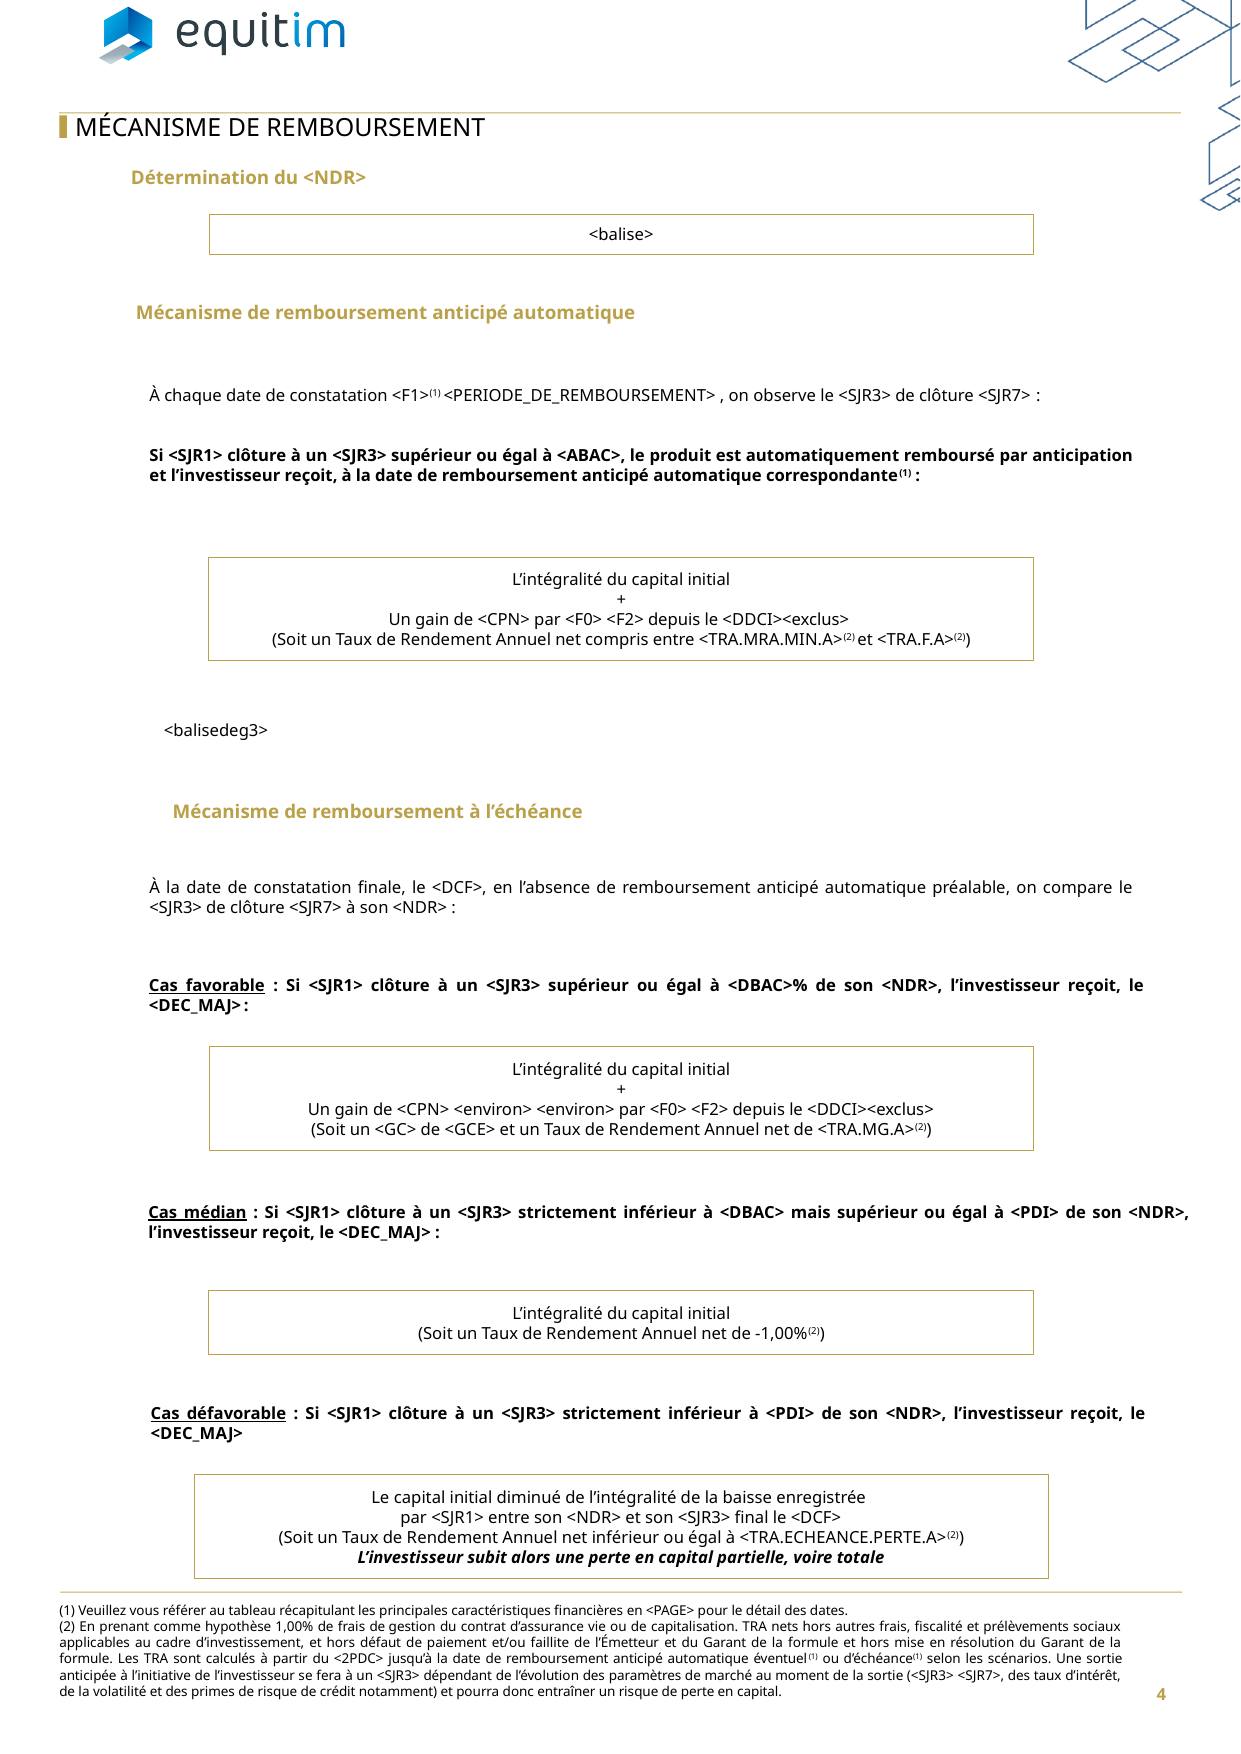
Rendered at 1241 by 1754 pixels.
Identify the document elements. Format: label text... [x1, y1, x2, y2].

text_box Le capital initial diminué de l’intégralité de la baisse enregistrée par <SJR1> entre son <NDR> et son <SJR3> final le <DCF> (Soit un Taux de Rendement Annuel net inférieur ou égal à <TRA.ECHEANCE.PERTE.A>(2)) L’investisseur subit alors une perte en capital partielle, voire totale [194, 1474, 1049, 1579]
text_box L’intégralité du capital initial (Soit un Taux de Rendement Annuel net de -1,00%(2)) [208, 1290, 1034, 1355]
text_box À chaque date de constatation <F1>(1) <PERIODE_DE_REMBOURSEMENT> , on observe le <SJR3> de clôture <SJR7> : Si <SJR1> clôture à un <SJR3> supérieur ou égal à <ABAC>, le produit est automatiquement remboursé par anticipation et l’investisseur reçoit, à la date de remboursement anticipé automatique correspondante(1) : [149, 384, 1135, 485]
text_box Cas médian : Si <SJR1> clôture à un <SJR3> strictement inférieur à <DBAC> mais supérieur ou égal à <PDI> de son <NDR>, l’investisseur reçoit, le <DEC_MAJ> : [148, 1201, 1191, 1242]
picture [77, 0, 367, 80]
text_box L’intégralité du capital initial + Un gain de <CPN> par <F0> <F2> depuis le <DDCI><exclus> (Soit un Taux de Rendement Annuel net compris entre <TRA.MRA.MIN.A>(2) et <TRA.F.A>(2)) [208, 557, 1034, 661]
text_box Détermination du <NDR> [101, 165, 577, 194]
text_box (1) Veuillez vous référer au tableau récapitulant les principales caractéristiques financières en <PAGE> pour le détail des dates. (2) En prenant comme hypothèse 1,00% de frais de gestion du contrat d’assurance vie ou de capitalisation. TRA nets hors autres frais, fiscalité et prélèvements sociaux applicables au cadre d’investissement, et hors défaut de paiement et/ou faillite de l’Émetteur et du Garant de la formule et hors mise en résolution du Garant de la formule. Les TRA sont calculés à partir du <2PDC> jusqu’à la date de remboursement anticipé automatique éventuel(1) ou d’échéance(1) selon les scénarios. Une sortie anticipée à l’initiative de l’investisseur se fera à un <SJR3> dépendant de l’évolution des paramètres de marché au moment de la sortie (<SJR3> <SJR7>, des taux d’intérêt, de la volatilité et des primes de risque de crédit notamment) et pourra donc entraîner un risque de perte en capital. [59, 1601, 1123, 1700]
text_box <balisedeg3> [149, 712, 1140, 747]
text_box <balise> [209, 214, 1034, 255]
text_box L’intégralité du capital initial + Un gain de <CPN> <environ> <environ> par <F0> <F2> depuis le <DDCI><exclus> (Soit un <GC> de <GCE> et un Taux de Rendement Annuel net de <TRA.MG.A>(2)) [209, 1046, 1034, 1151]
text_box Mécanisme de remboursement anticipé automatique [106, 301, 1122, 327]
text_box MÉCANISME DE REMBOURSEMENT [75, 109, 708, 148]
text_box Cas favorable : Si <SJR1> clôture à un <SJR3> supérieur ou égal à <DBAC>% de son <NDR>, l’investisseur reçoit, le <DEC_MAJ> : [149, 975, 1146, 1016]
slide_number 4 [1122, 1664, 1182, 1728]
picture [1067, 0, 1241, 211]
text_box [59, 115, 67, 138]
text_box Mécanisme de remboursement à l’échéance [106, 795, 649, 819]
text_box À la date de constatation finale, le <DCF>, en l’absence de remboursement anticipé automatique préalable, on compare le <SJR3> de clôture <SJR7> à son <NDR> : [149, 876, 1135, 917]
text_box Cas défavorable : Si <SJR1> clôture à un <SJR3> strictement inférieur à <PDI> de son <NDR>, l’investisseur reçoit, le <DEC_MAJ> [150, 1403, 1147, 1443]
